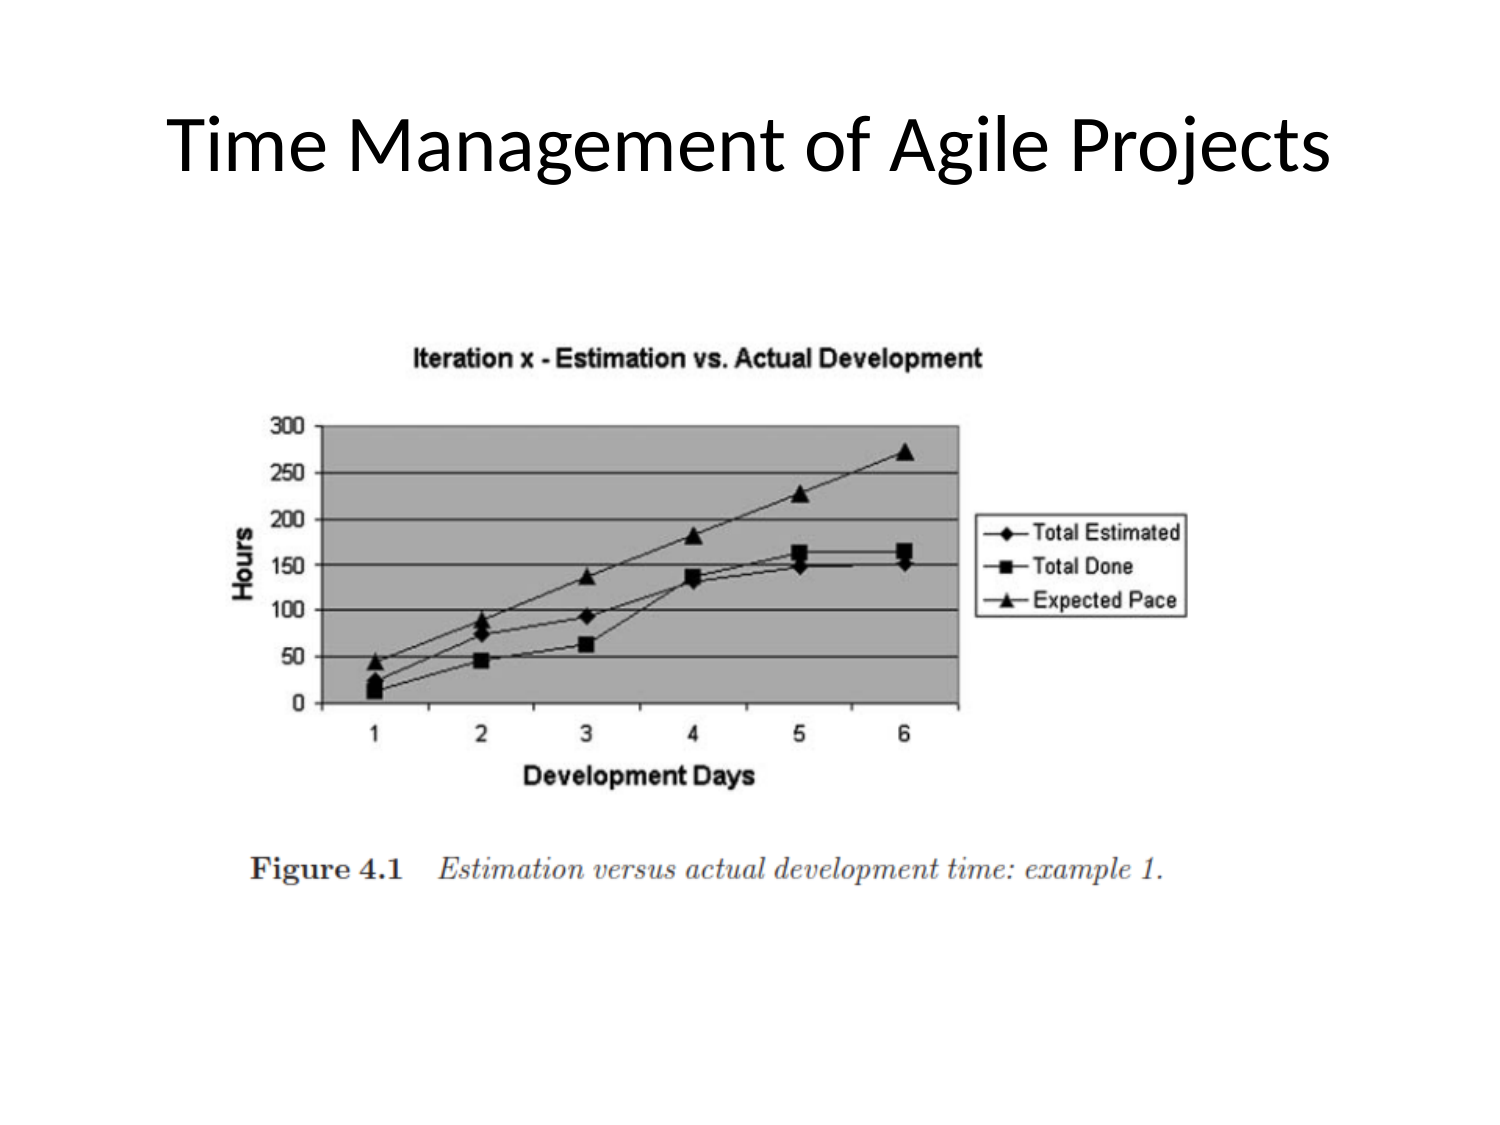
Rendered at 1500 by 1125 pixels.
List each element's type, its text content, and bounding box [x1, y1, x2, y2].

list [154, 305, 1346, 963]
title Time Management of Agile Projects [75, 45, 1425, 233]
